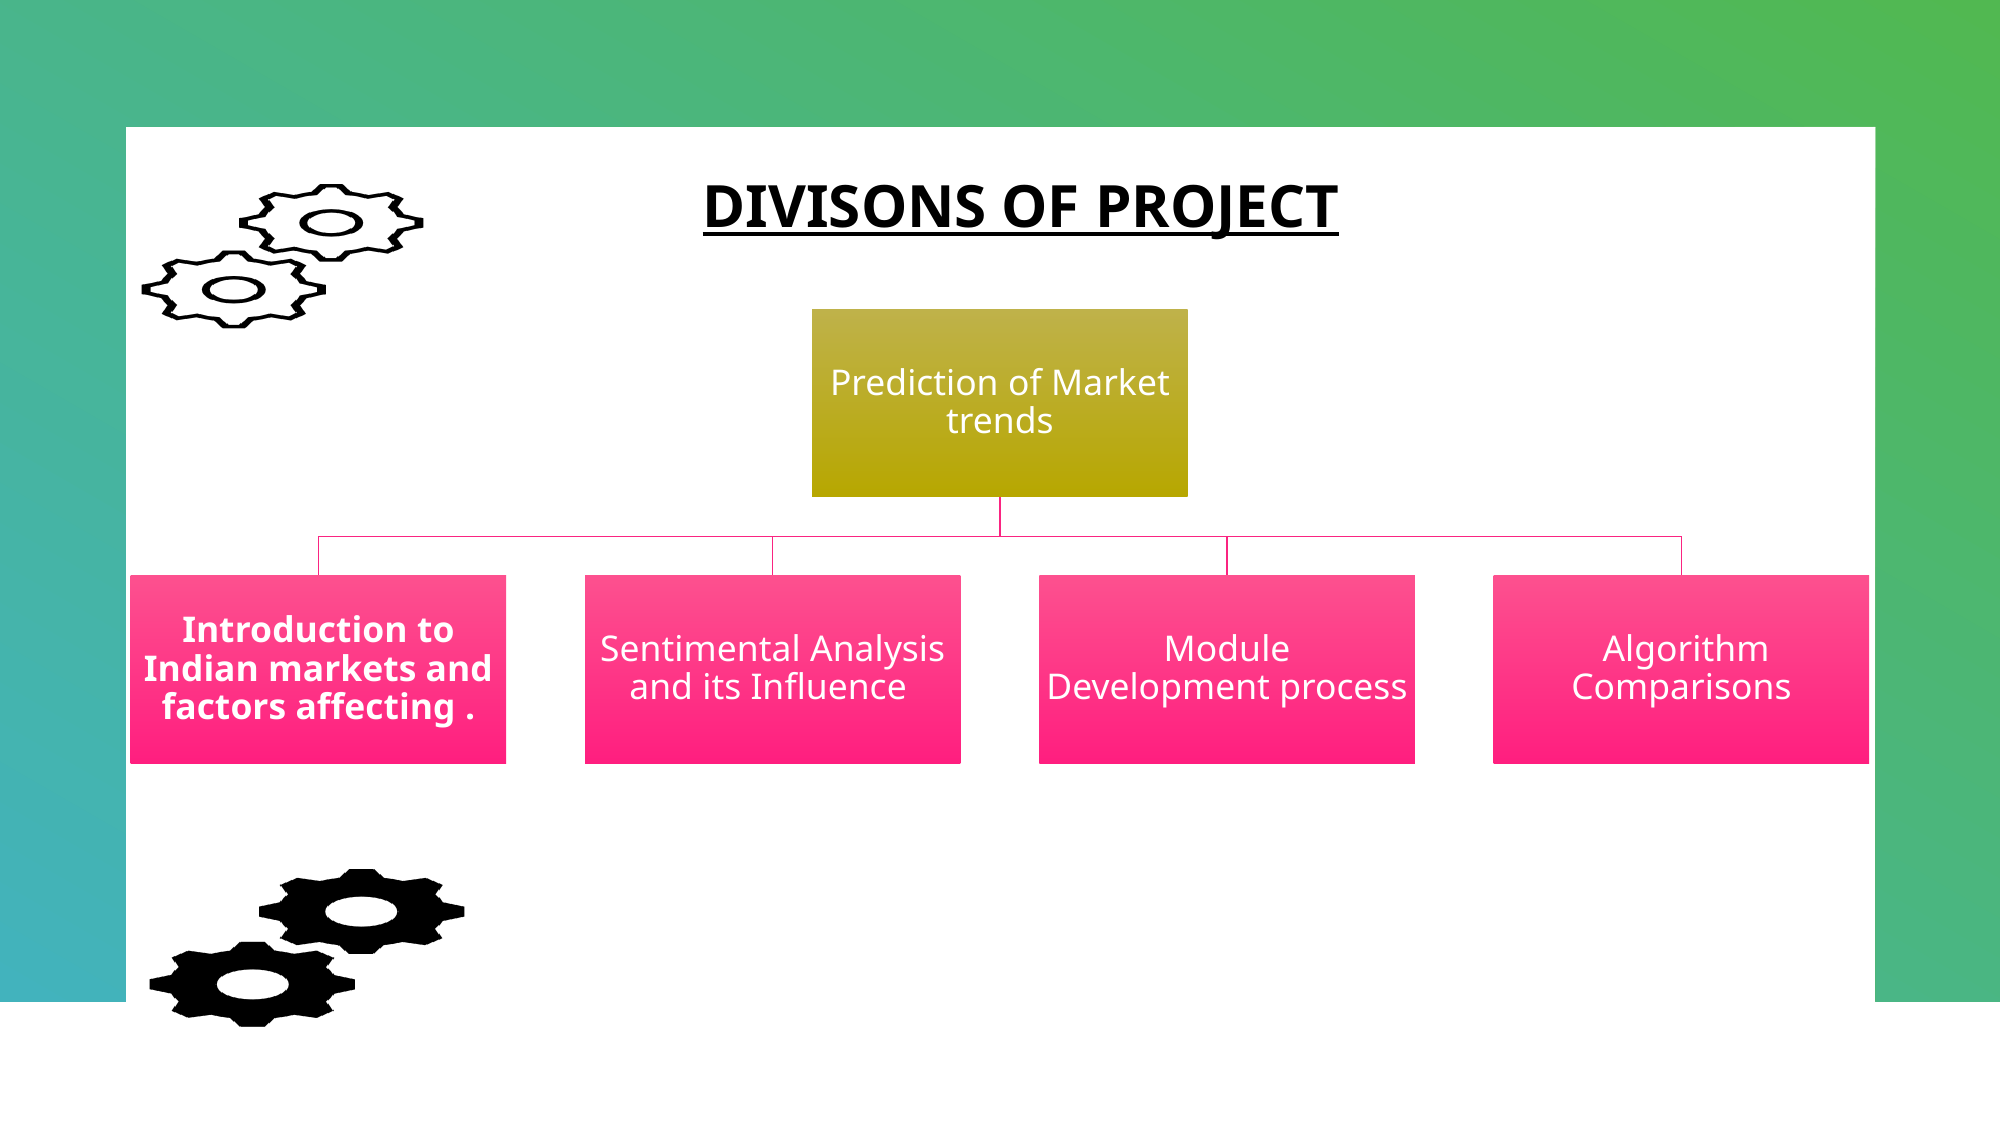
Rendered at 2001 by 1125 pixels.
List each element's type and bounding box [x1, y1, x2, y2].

text_box [129, 32, 1870, 1041]
picture [76, 168, 490, 344]
picture [76, 852, 539, 1044]
